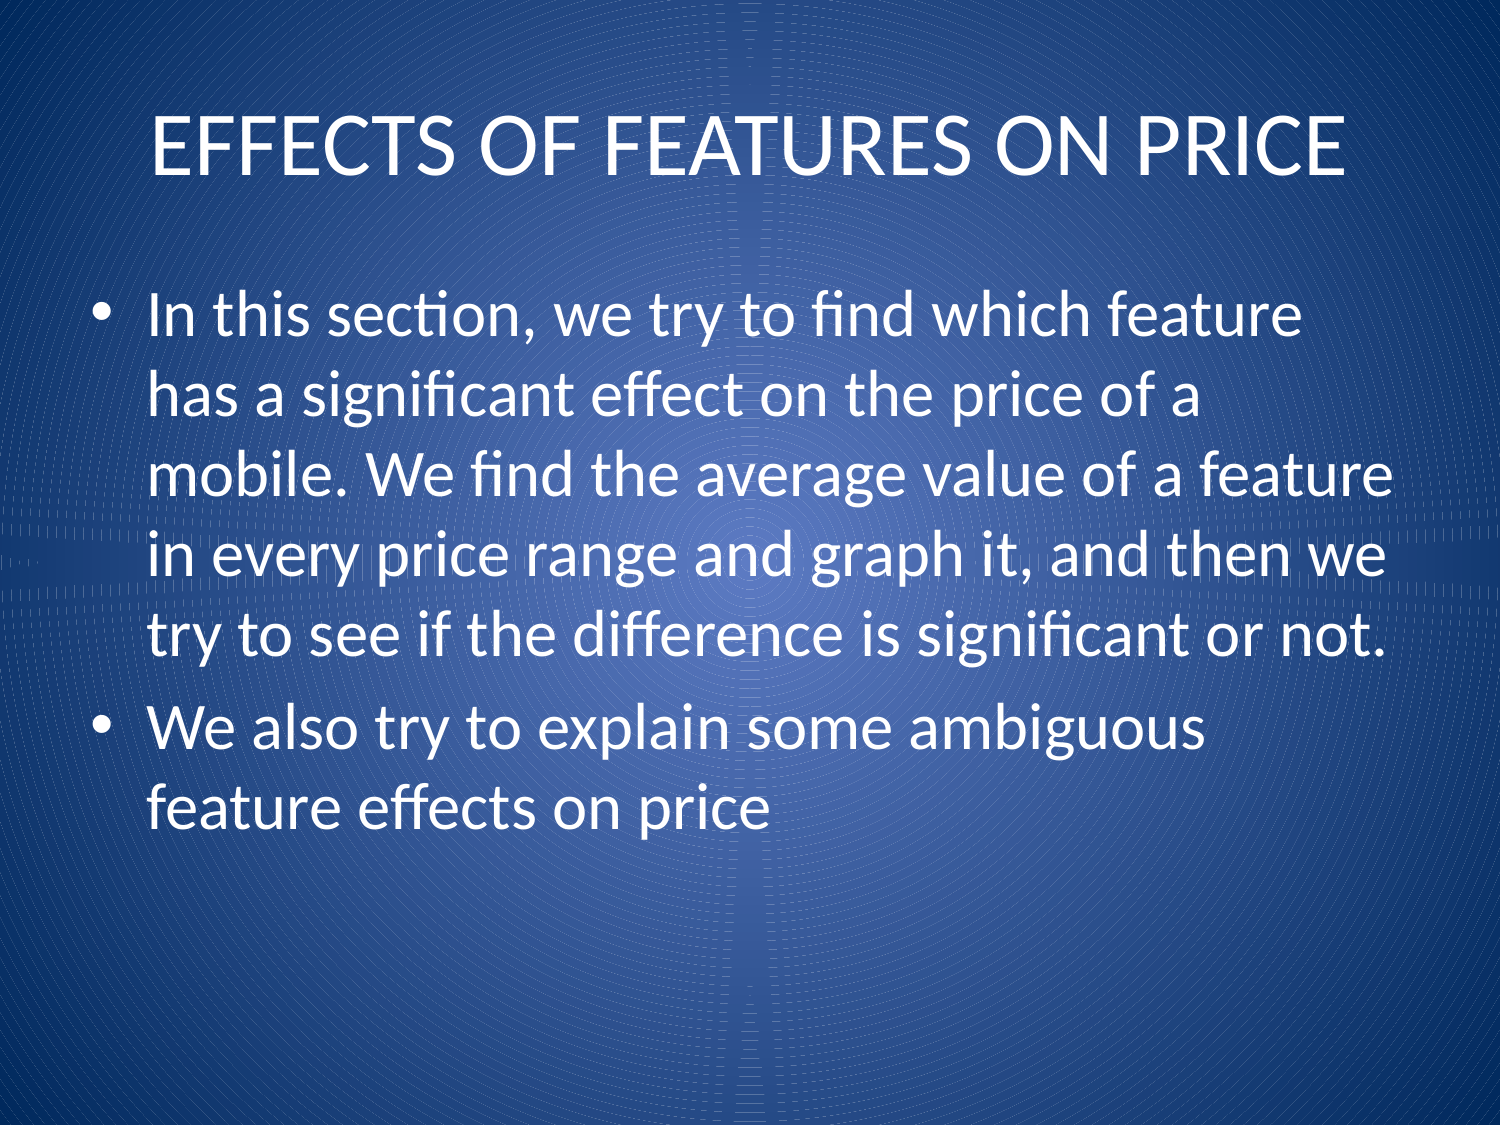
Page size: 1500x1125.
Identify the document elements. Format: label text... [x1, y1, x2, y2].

title EFFECTS OF FEATURES ON PRICE [75, 45, 1425, 233]
list In this section, we try to find which feature has a significant effect on the price of a mobile. We find the average value of a feature in every price range and graph it, and then we try to see if the difference is significant or not. We also try to explain some ambiguous feature effects on price [75, 262, 1425, 1005]
